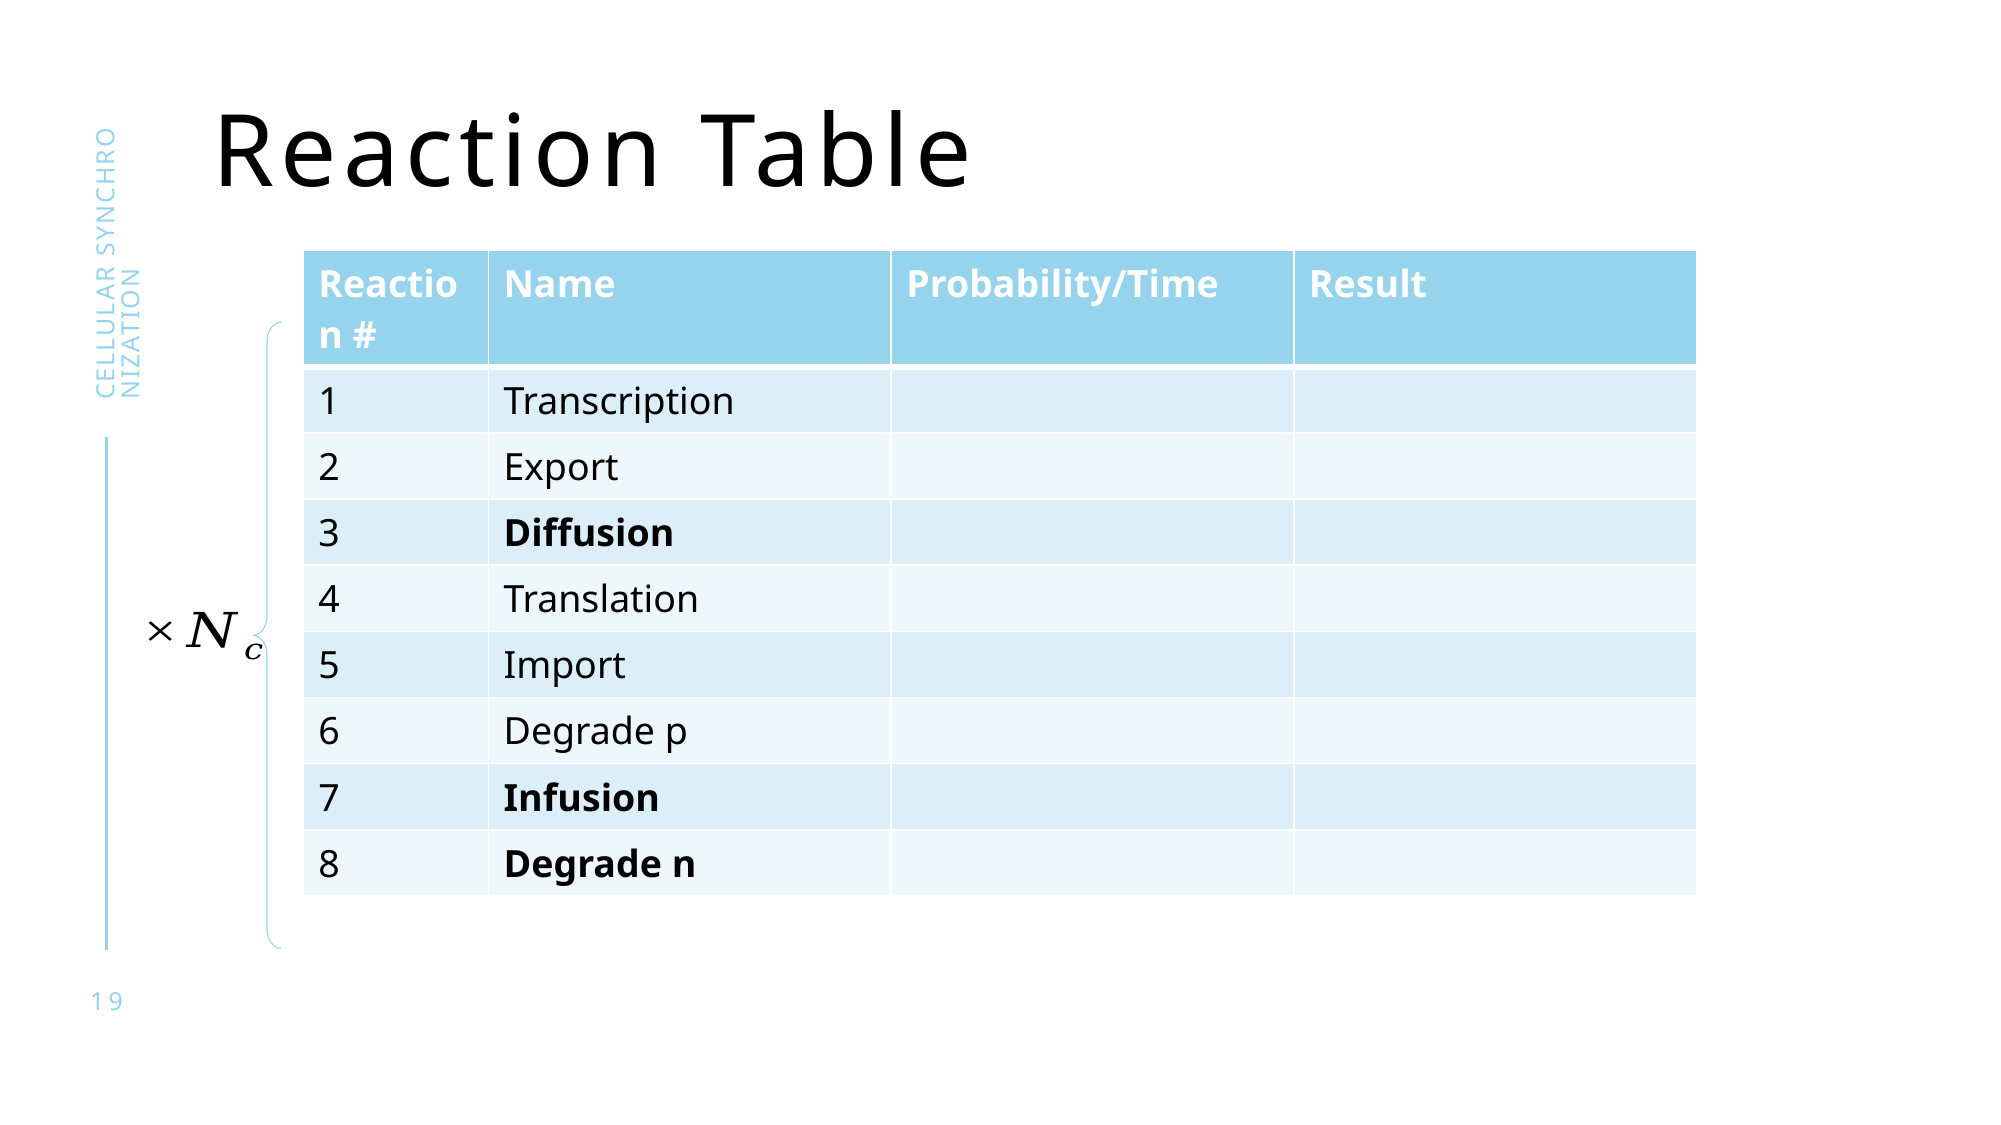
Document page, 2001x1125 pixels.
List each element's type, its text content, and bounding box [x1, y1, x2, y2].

slide_number 19 [68, 987, 144, 1018]
text_box [252, 321, 282, 950]
title Reaction Table [212, 99, 1863, 250]
footer Cellular Synchronization [90, 107, 122, 400]
